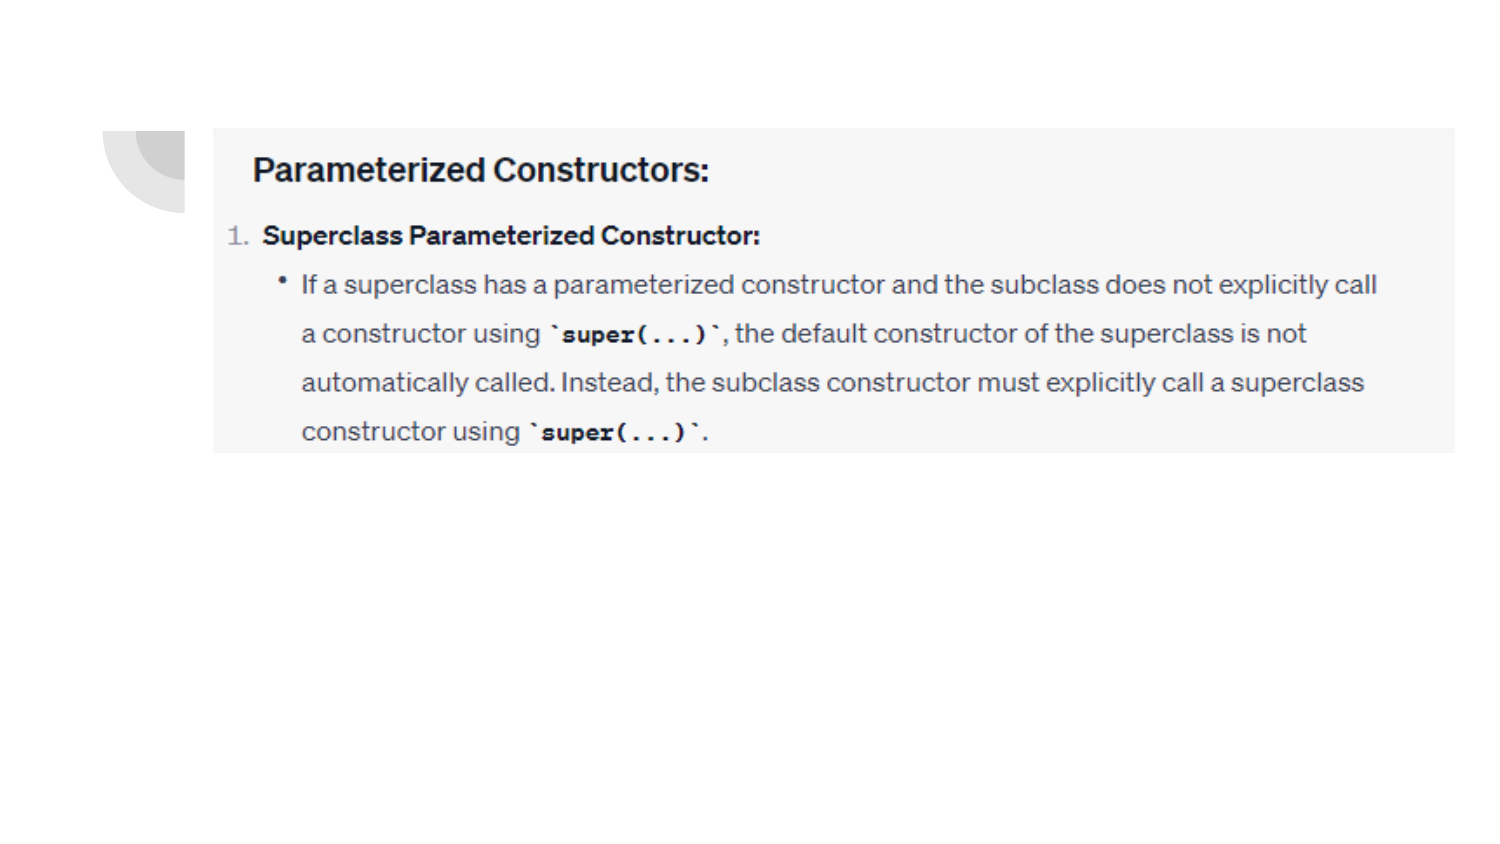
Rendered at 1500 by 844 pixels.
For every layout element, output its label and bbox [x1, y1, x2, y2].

picture [213, 128, 1455, 453]
